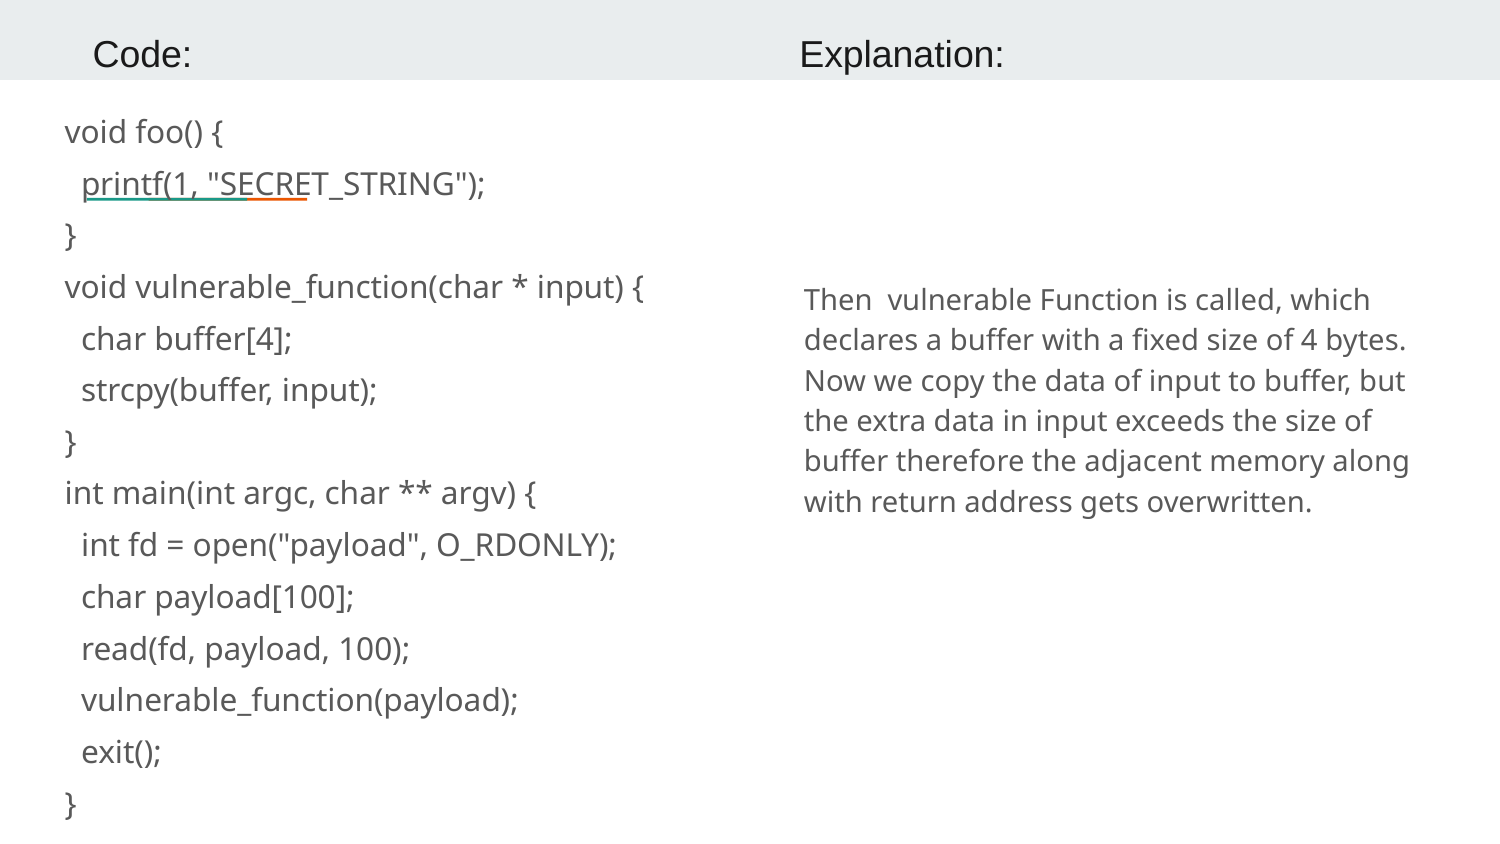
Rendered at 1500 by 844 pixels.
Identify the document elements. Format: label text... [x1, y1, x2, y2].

text_box Code: Explanation: [77, 15, 1441, 91]
list void foo() { printf(1, "SECRET_STRING"); } void vulnerable_function(char * input) { char buffer[4]; strcpy(buffer, input); } int main(int argc, char ** argv) { int fd = open("payload", O_RDONLY); char payload[100]; read(fd, payload, 100); vulnerable_function(payload); exit(); } [49, 91, 726, 844]
list Then vulnerable Function is called, which declares a buffer with a fixed size of 4 bytes. Now we copy the data of input to buffer, but the extra data in input exceeds the size of buffer therefore the adjacent memory along with return address gets overwritten. [788, 200, 1465, 767]
